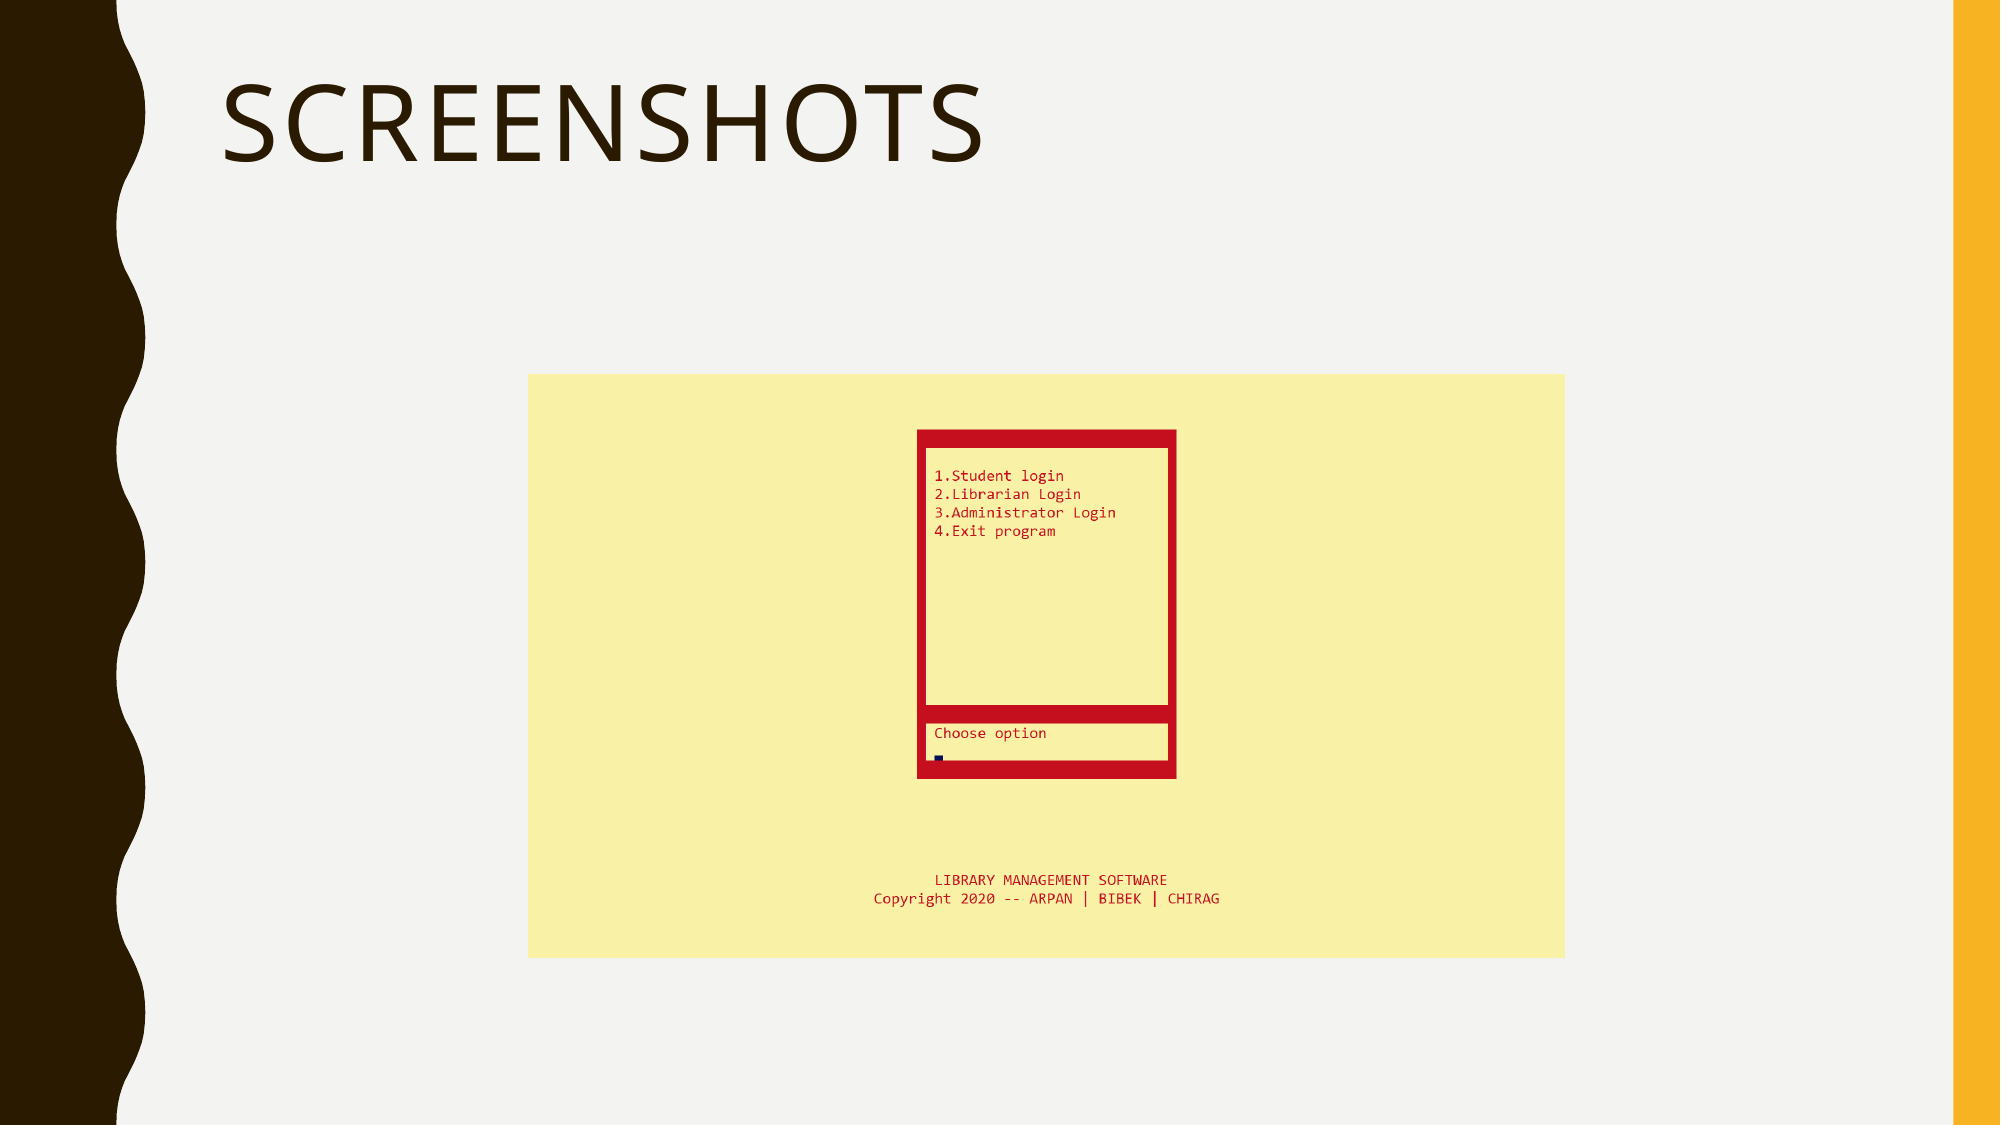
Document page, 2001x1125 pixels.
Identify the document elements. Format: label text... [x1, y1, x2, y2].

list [528, 374, 1565, 958]
title Screenshots [205, 62, 1875, 308]
